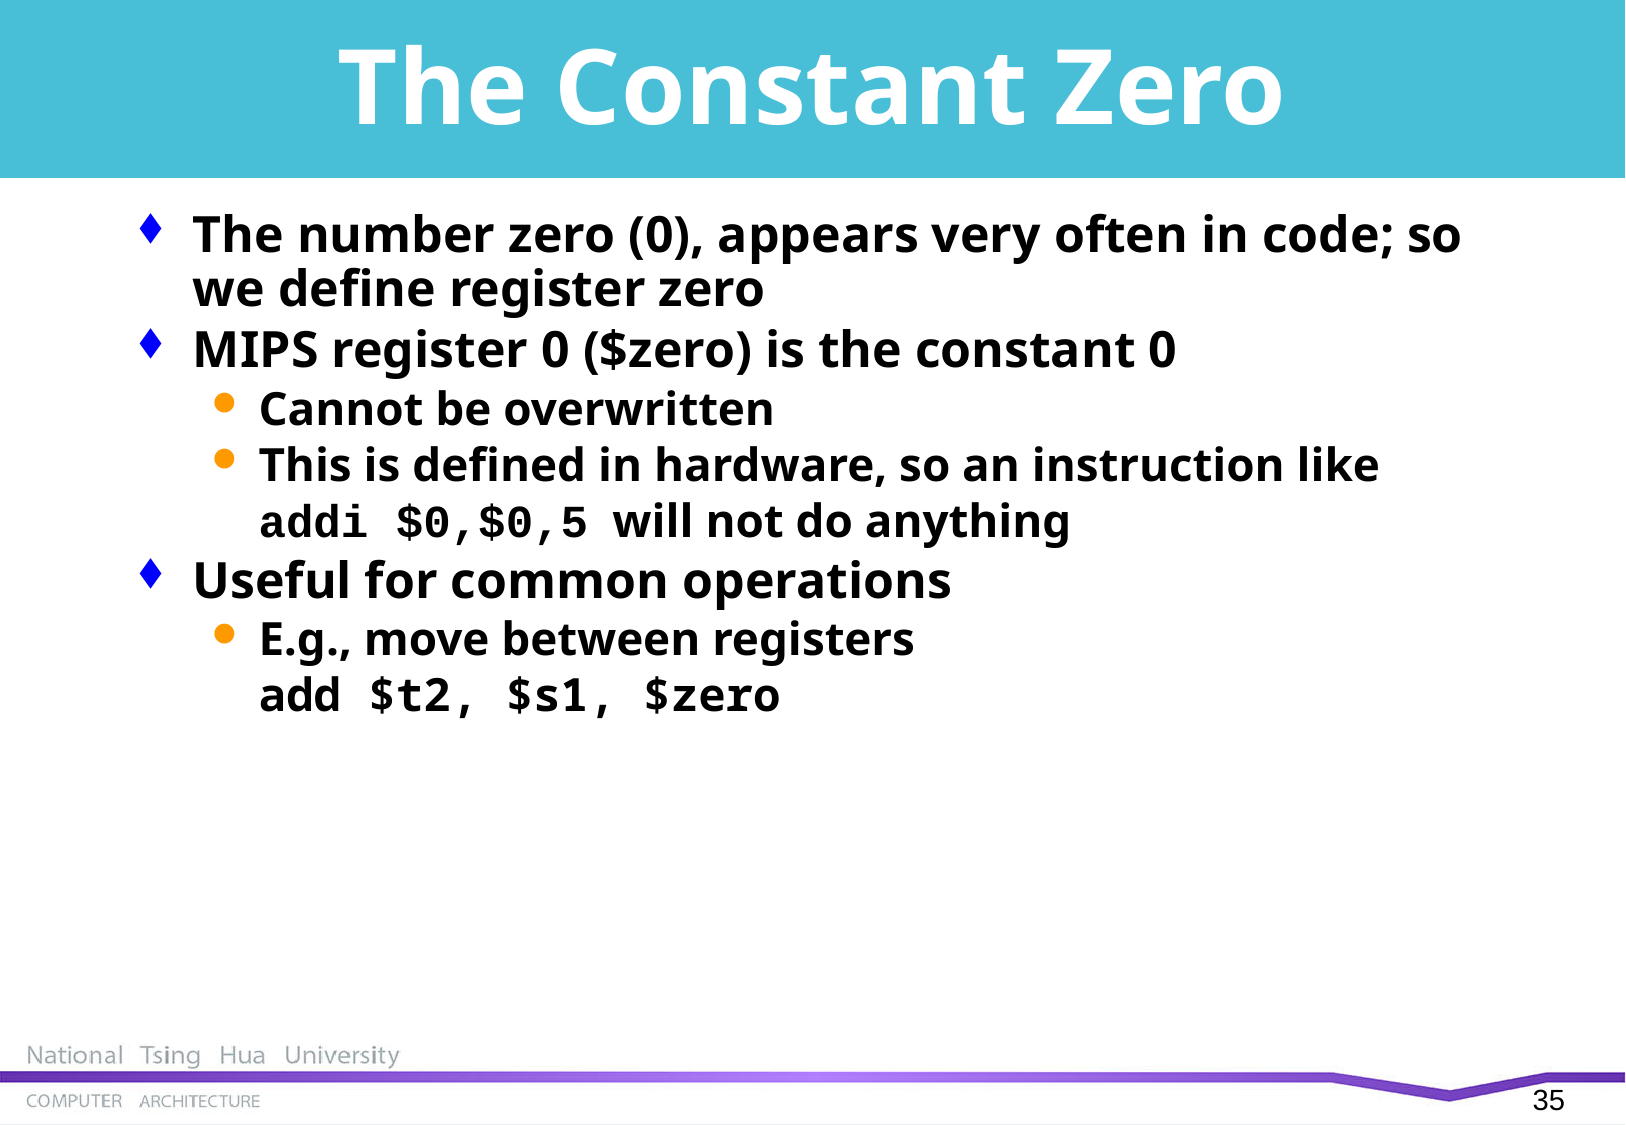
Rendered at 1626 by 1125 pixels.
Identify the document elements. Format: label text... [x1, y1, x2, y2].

slide_number 34 [1241, 1060, 1581, 1125]
list The number zero (0), appears very often in code; so we define register zero MIPS register 0 ($zero) is the constant 0 Cannot be overwritten This is defined in hardware, so an instruction like addi $0,$0,5 will not do anything Useful for common operations E.g., move between registers add $t2, $s1, $zero [121, 202, 1504, 1036]
title The Constant Zero [121, 19, 1504, 167]
picture [0, 0, 1626, 1125]
